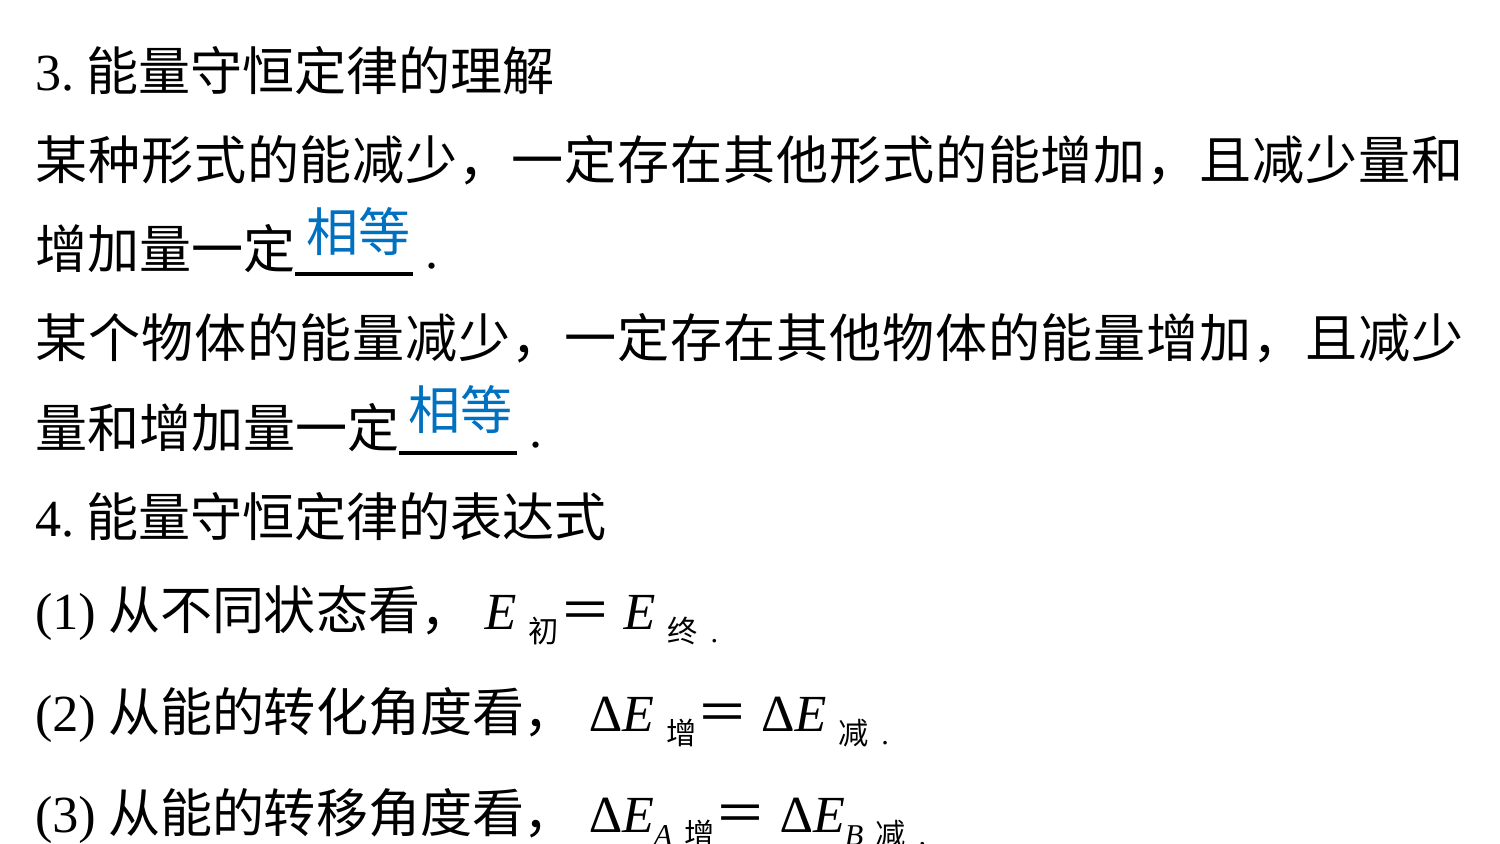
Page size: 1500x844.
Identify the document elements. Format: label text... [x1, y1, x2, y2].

text_box 3.能量守恒定律的理解 某种形式的能减少，一定存在其他形式的能增加，且减少量和增加量一定 . 某个物体的能量减少，一定存在其他物体的能量增加，且减少量和增加量一定 . 4.能量守恒定律的表达式 (1)从不同状态看，E初＝E终. (2)从能的转化角度看，ΔE增＝ΔE减. (3)从能的转移角度看，ΔEA增＝ΔEB减. [20, 3, 1480, 844]
text_box 相等 [291, 191, 426, 269]
text_box 相等 [393, 369, 528, 448]
